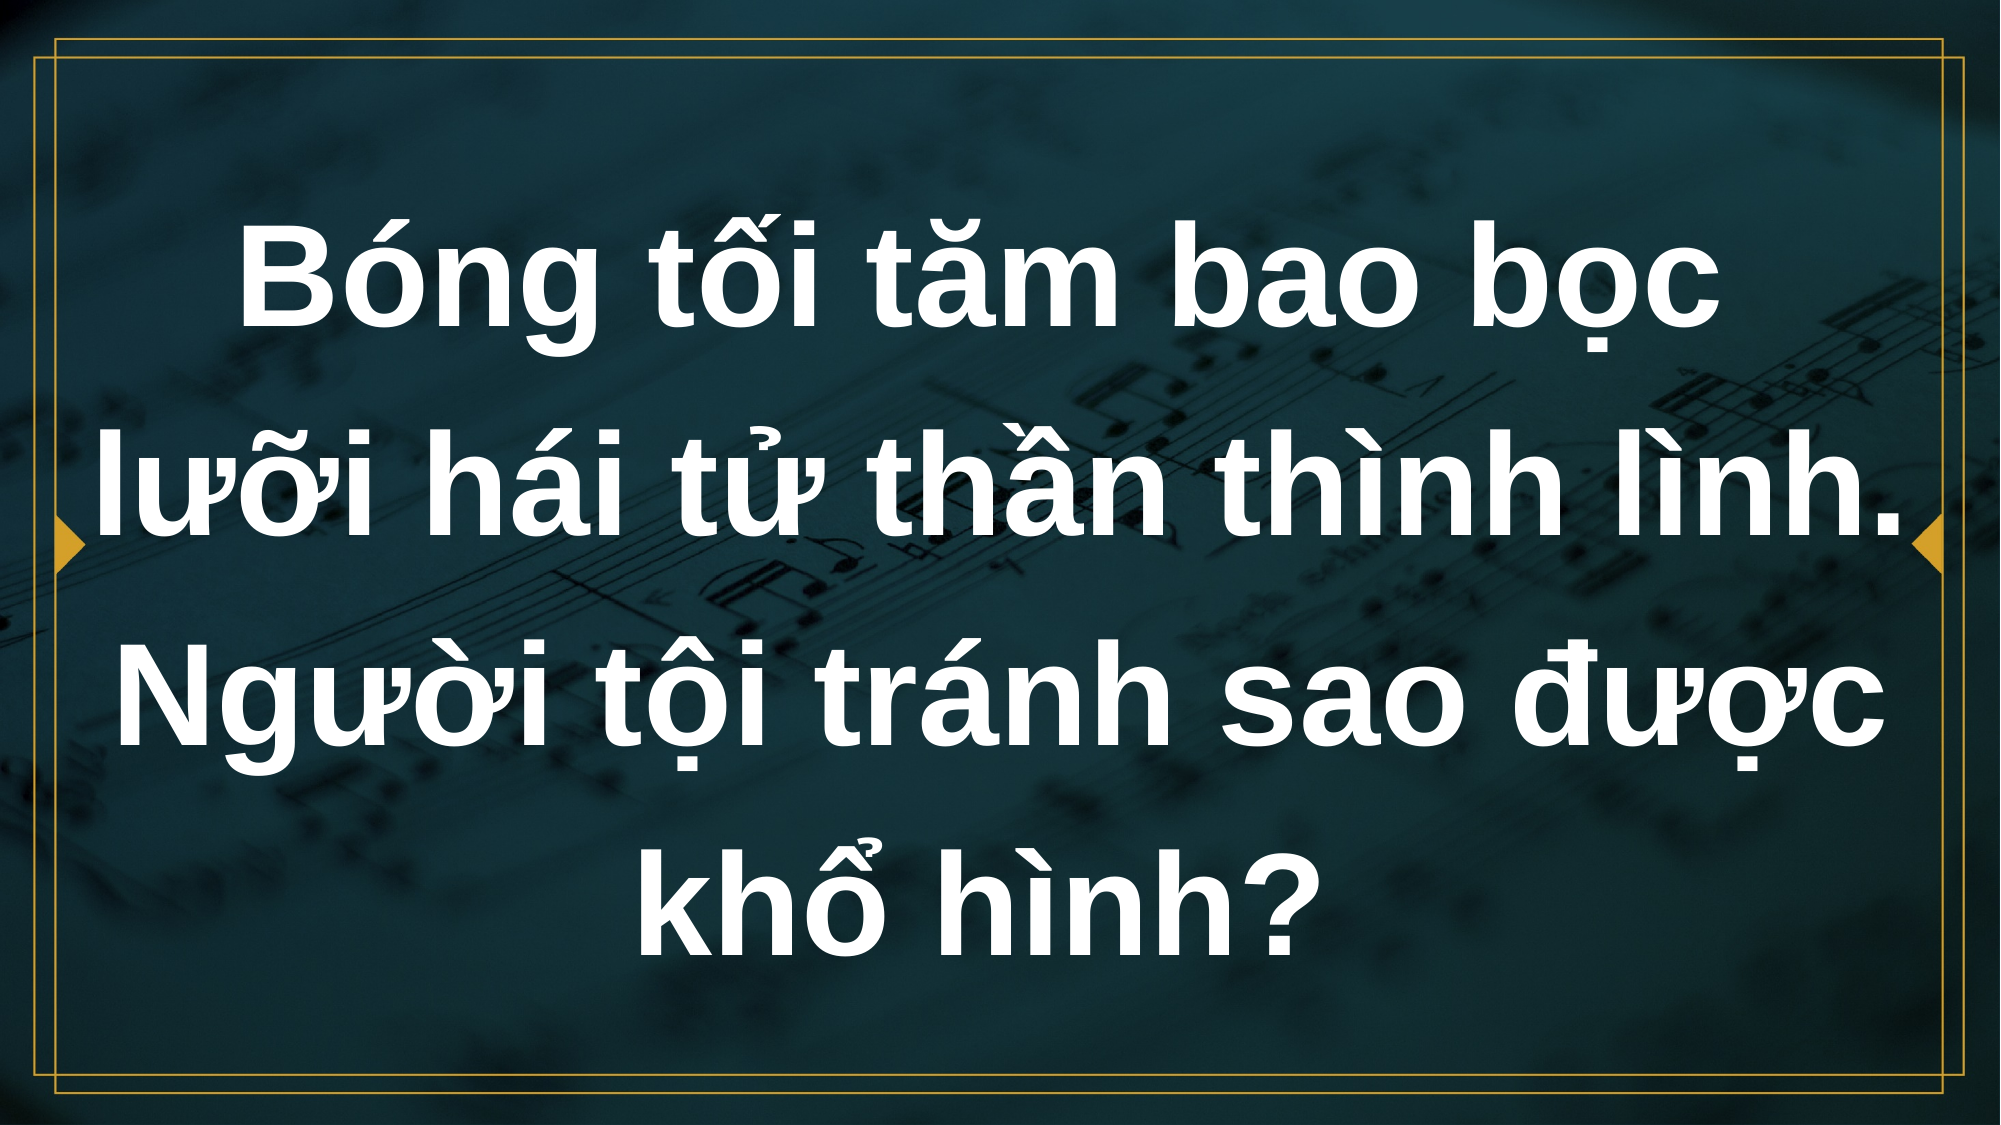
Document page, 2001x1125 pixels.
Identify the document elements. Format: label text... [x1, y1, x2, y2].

picture [0, 0, 2000, 1125]
title Bóng tối tăm bao bọc lưỡi hái tử thần thình lình. Người tội tránh sao được khổ hình? [55, 53, 1945, 1077]
